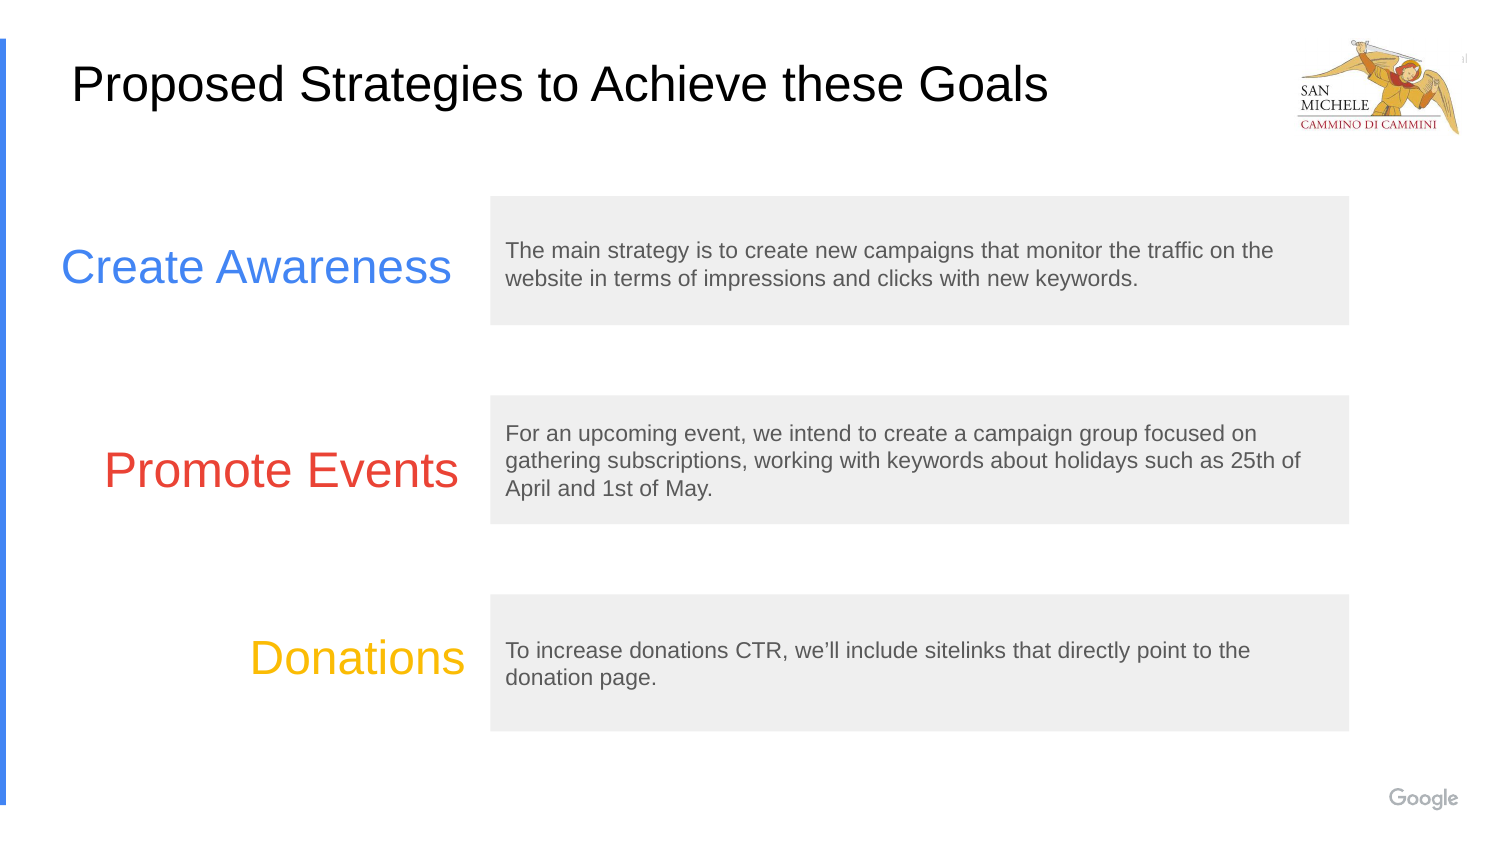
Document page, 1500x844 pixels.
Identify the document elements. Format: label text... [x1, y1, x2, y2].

text_box For an upcoming event, we intend to create a campaign group focused on gathering subscriptions, working with keywords about holidays such as 25th of April and 1st of May. [490, 395, 1350, 525]
picture [1293, 38, 1462, 136]
text_box [490, 196, 1350, 326]
text_box Donations [56, 612, 482, 705]
text_box Create Awareness [43, 222, 482, 315]
text_box Promote Events [50, 425, 475, 518]
text_box The main strategy is to create new campaigns that monitor the traffic on the website in terms of impressions and clicks with new keywords. [490, 202, 1328, 324]
text_box Proposed Strategies to Achieve these Goals [56, 42, 1126, 131]
text_box To increase donations CTR, we’ll include sitelinks that directly point to the donation page. [490, 594, 1350, 732]
